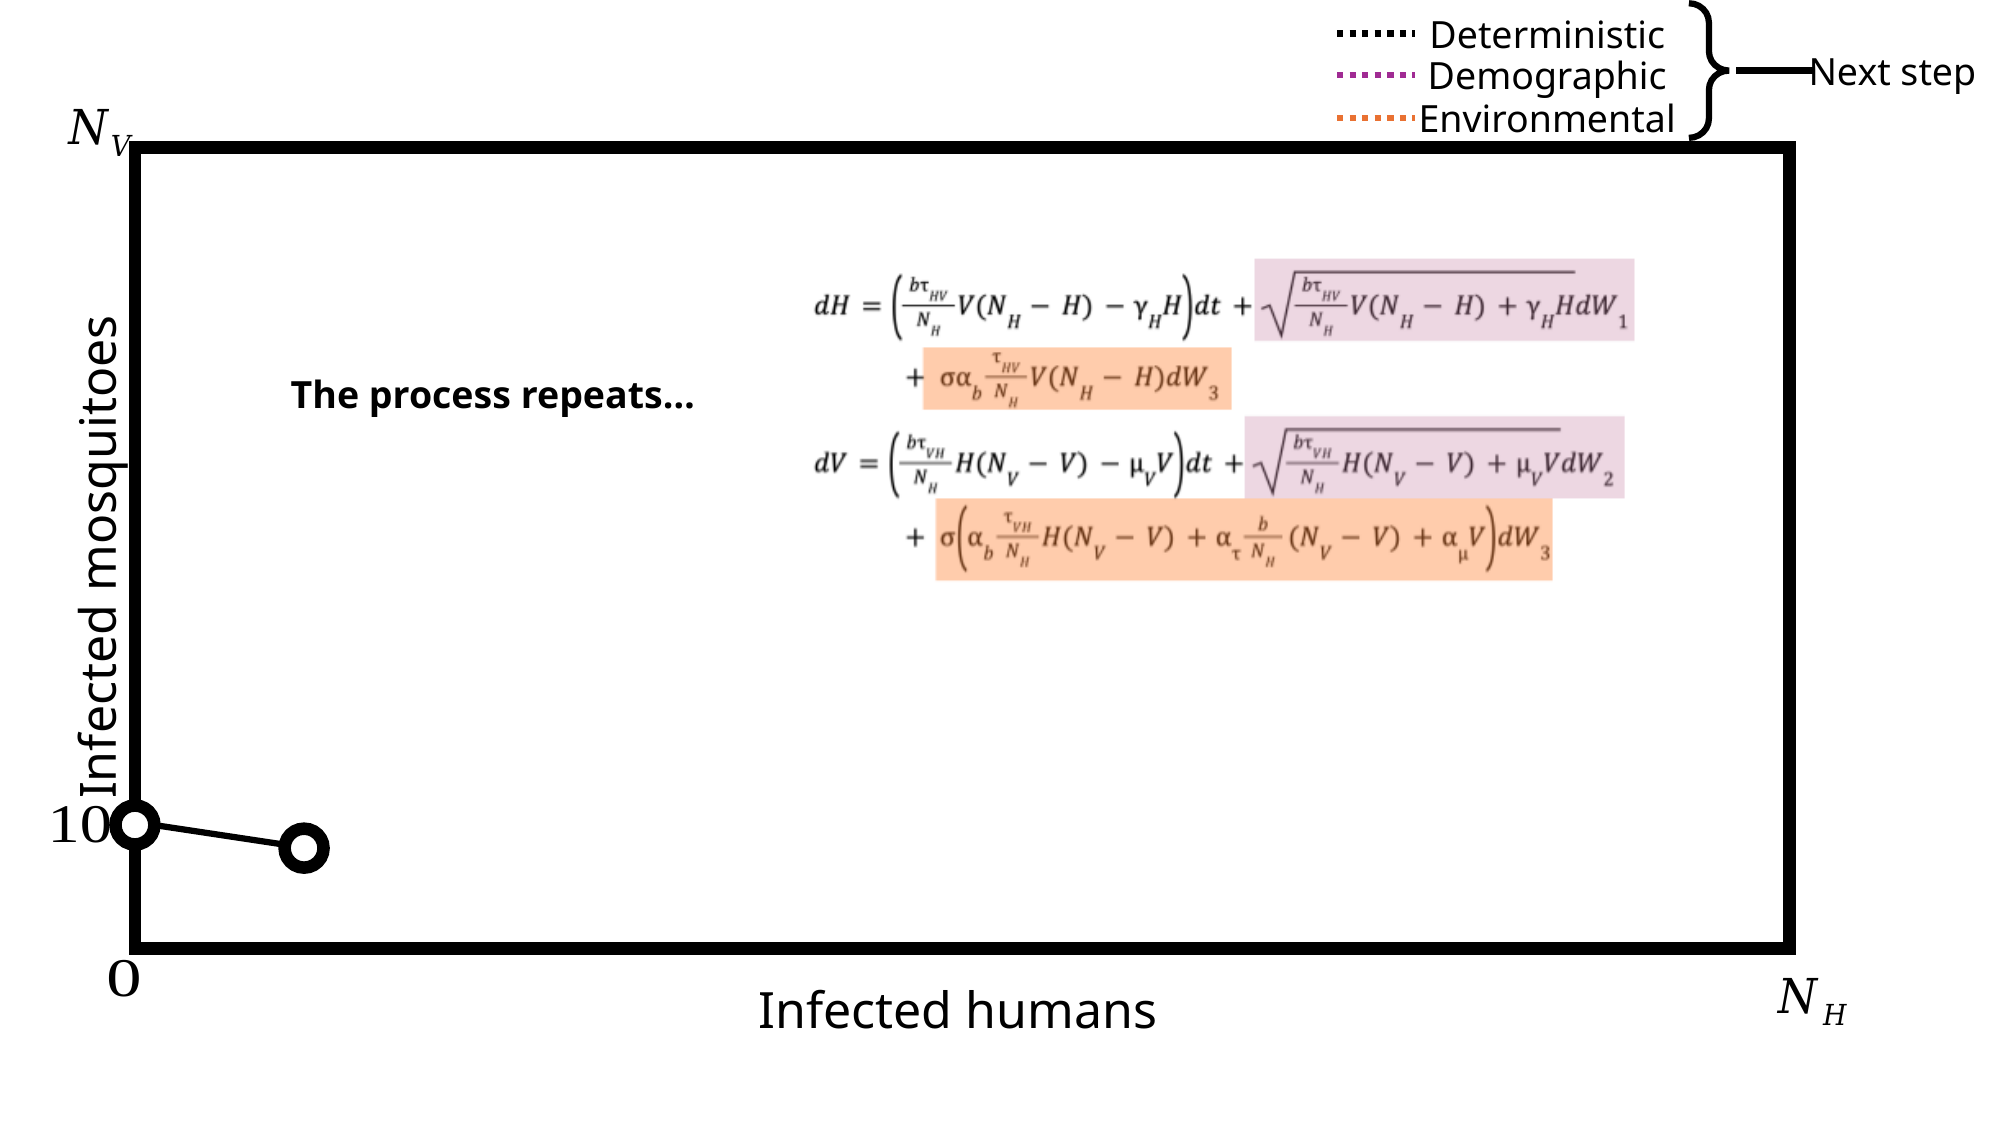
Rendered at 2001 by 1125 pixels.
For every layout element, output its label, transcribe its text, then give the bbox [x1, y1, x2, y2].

text_box The process repeats… [275, 363, 773, 424]
text_box [283, 827, 326, 870]
text_box [113, 803, 156, 847]
text_box Next step [1793, 40, 1991, 101]
text_box [133, 146, 1791, 950]
text_box [1688, 1, 1730, 140]
text_box Environmental [1403, 87, 1691, 148]
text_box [801, 240, 1644, 599]
text_box Deterministic [1414, 3, 1681, 44]
text_box Infected humans [743, 971, 1173, 1047]
text_box Demographic [1413, 44, 1682, 87]
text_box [153, 824, 309, 849]
text_box Infected mosquitoes [58, 300, 134, 814]
